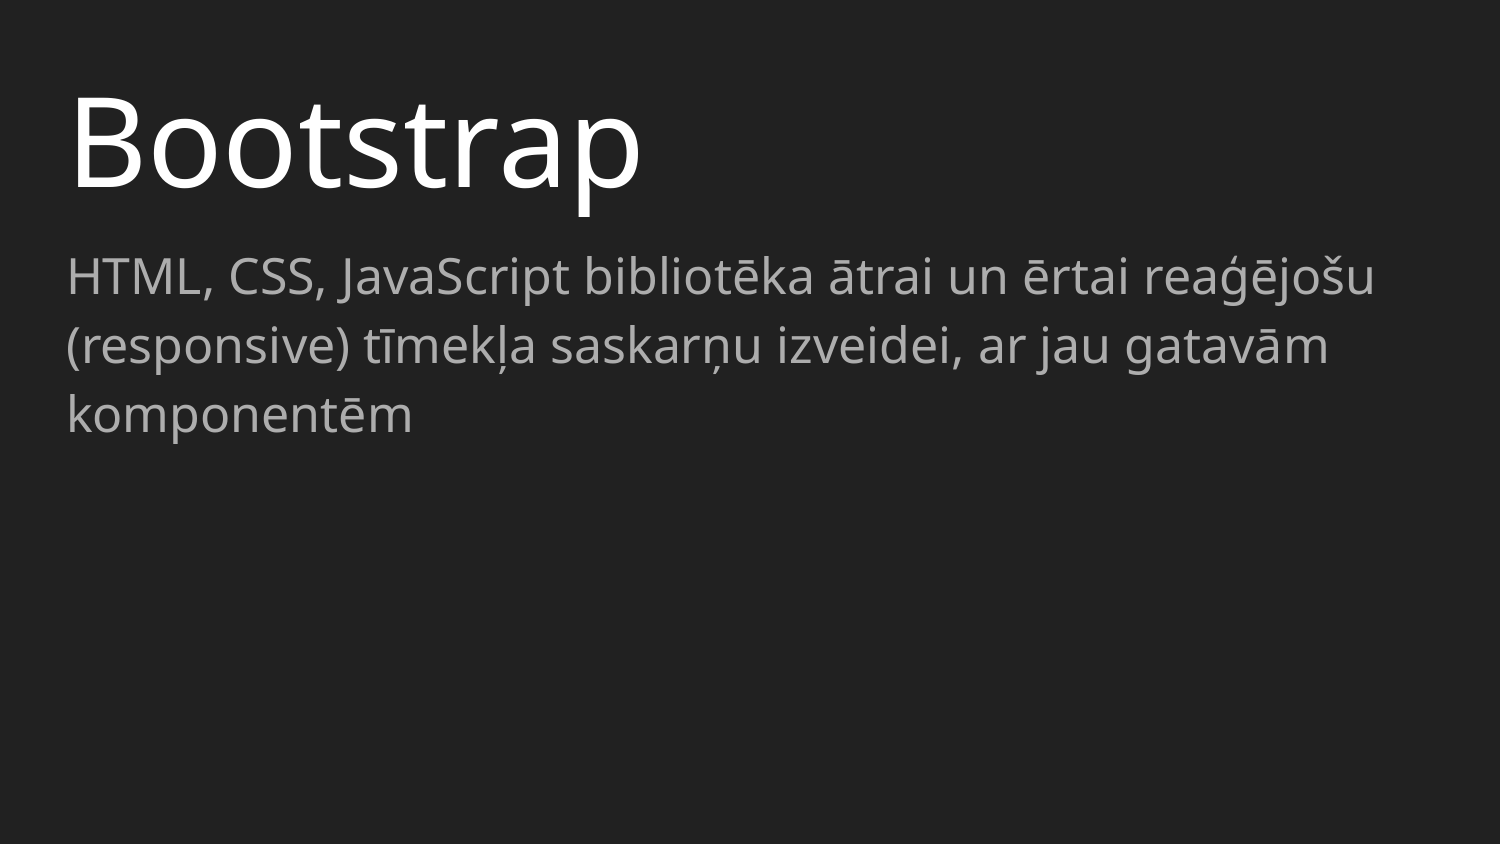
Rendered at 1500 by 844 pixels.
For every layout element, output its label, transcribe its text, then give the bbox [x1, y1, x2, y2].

list Bootstrap [51, 47, 1449, 221]
list HTML, CSS, JavaScript bibliotēka ātrai un ērtai reaģējošu (responsive) tīmekļa saskarņu izveidei, ar jau gatavām komponentēm [51, 221, 1441, 786]
